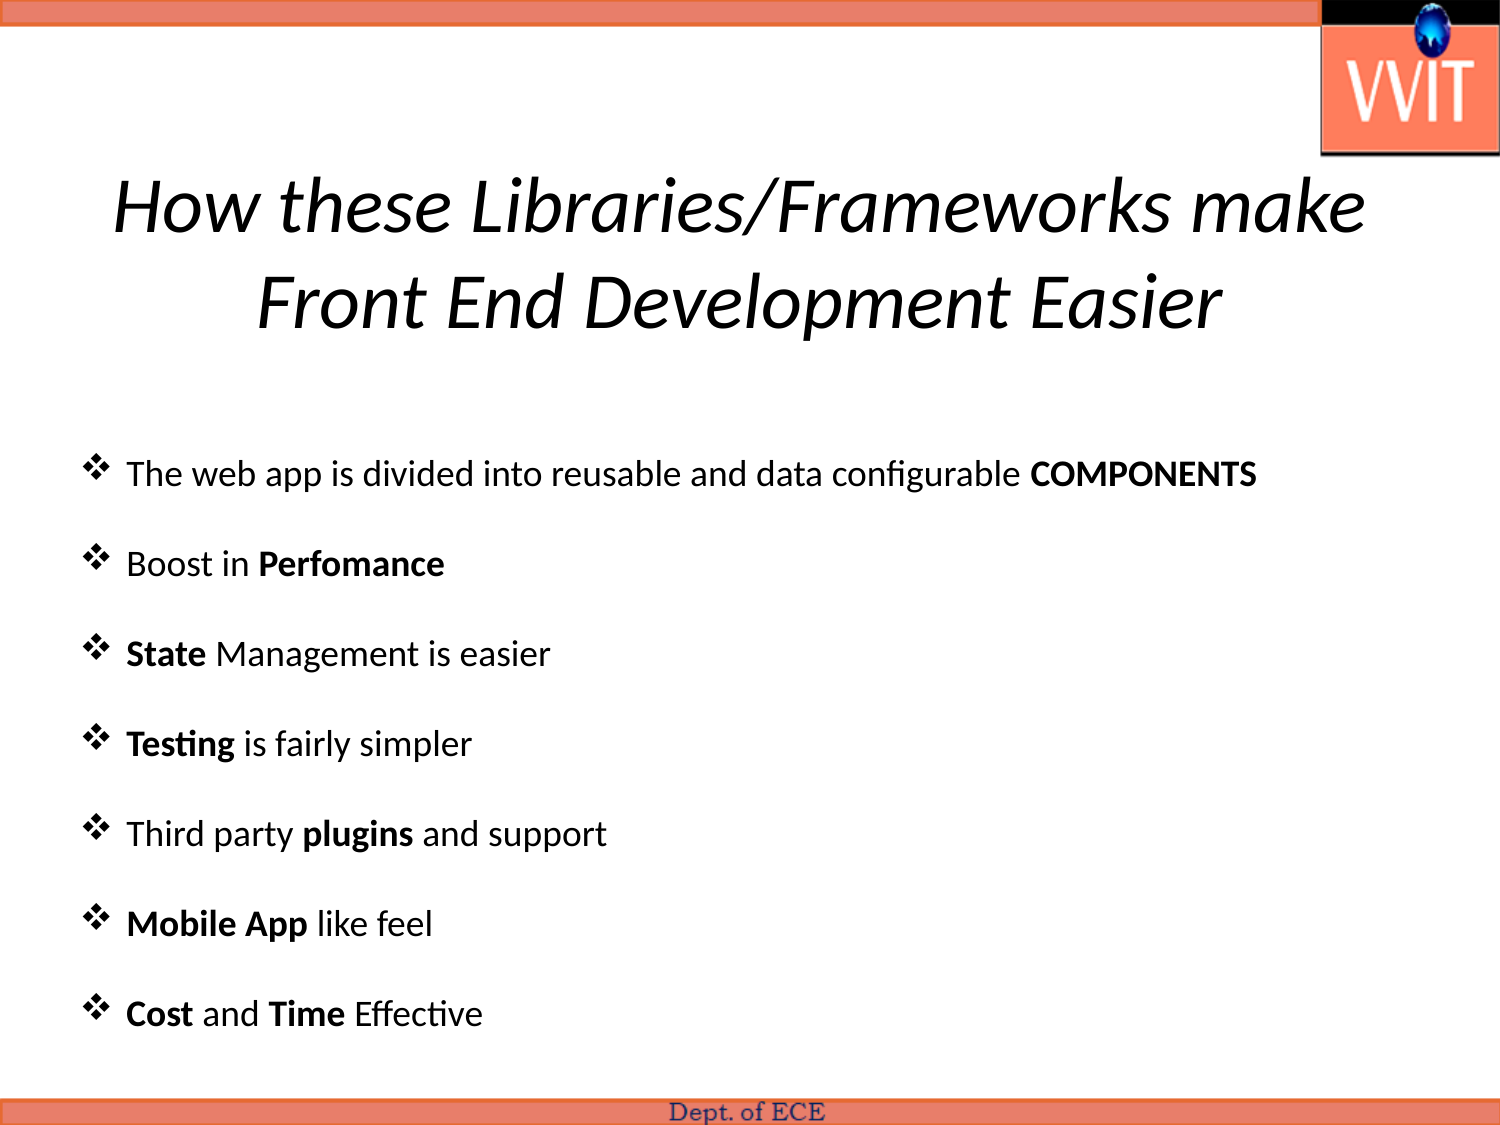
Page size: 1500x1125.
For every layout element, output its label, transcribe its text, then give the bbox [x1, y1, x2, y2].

text_box The web app is divided into reusable and data configurable COMPONENTS Boost in Perfomance State Management is easier Testing is fairly simpler Third party plugins and support Mobile App like feel Cost and Time Effective [64, 397, 1400, 1087]
picture [0, 0, 1500, 1125]
title How these Libraries/Frameworks make Front End Development Easier [64, 113, 1415, 384]
